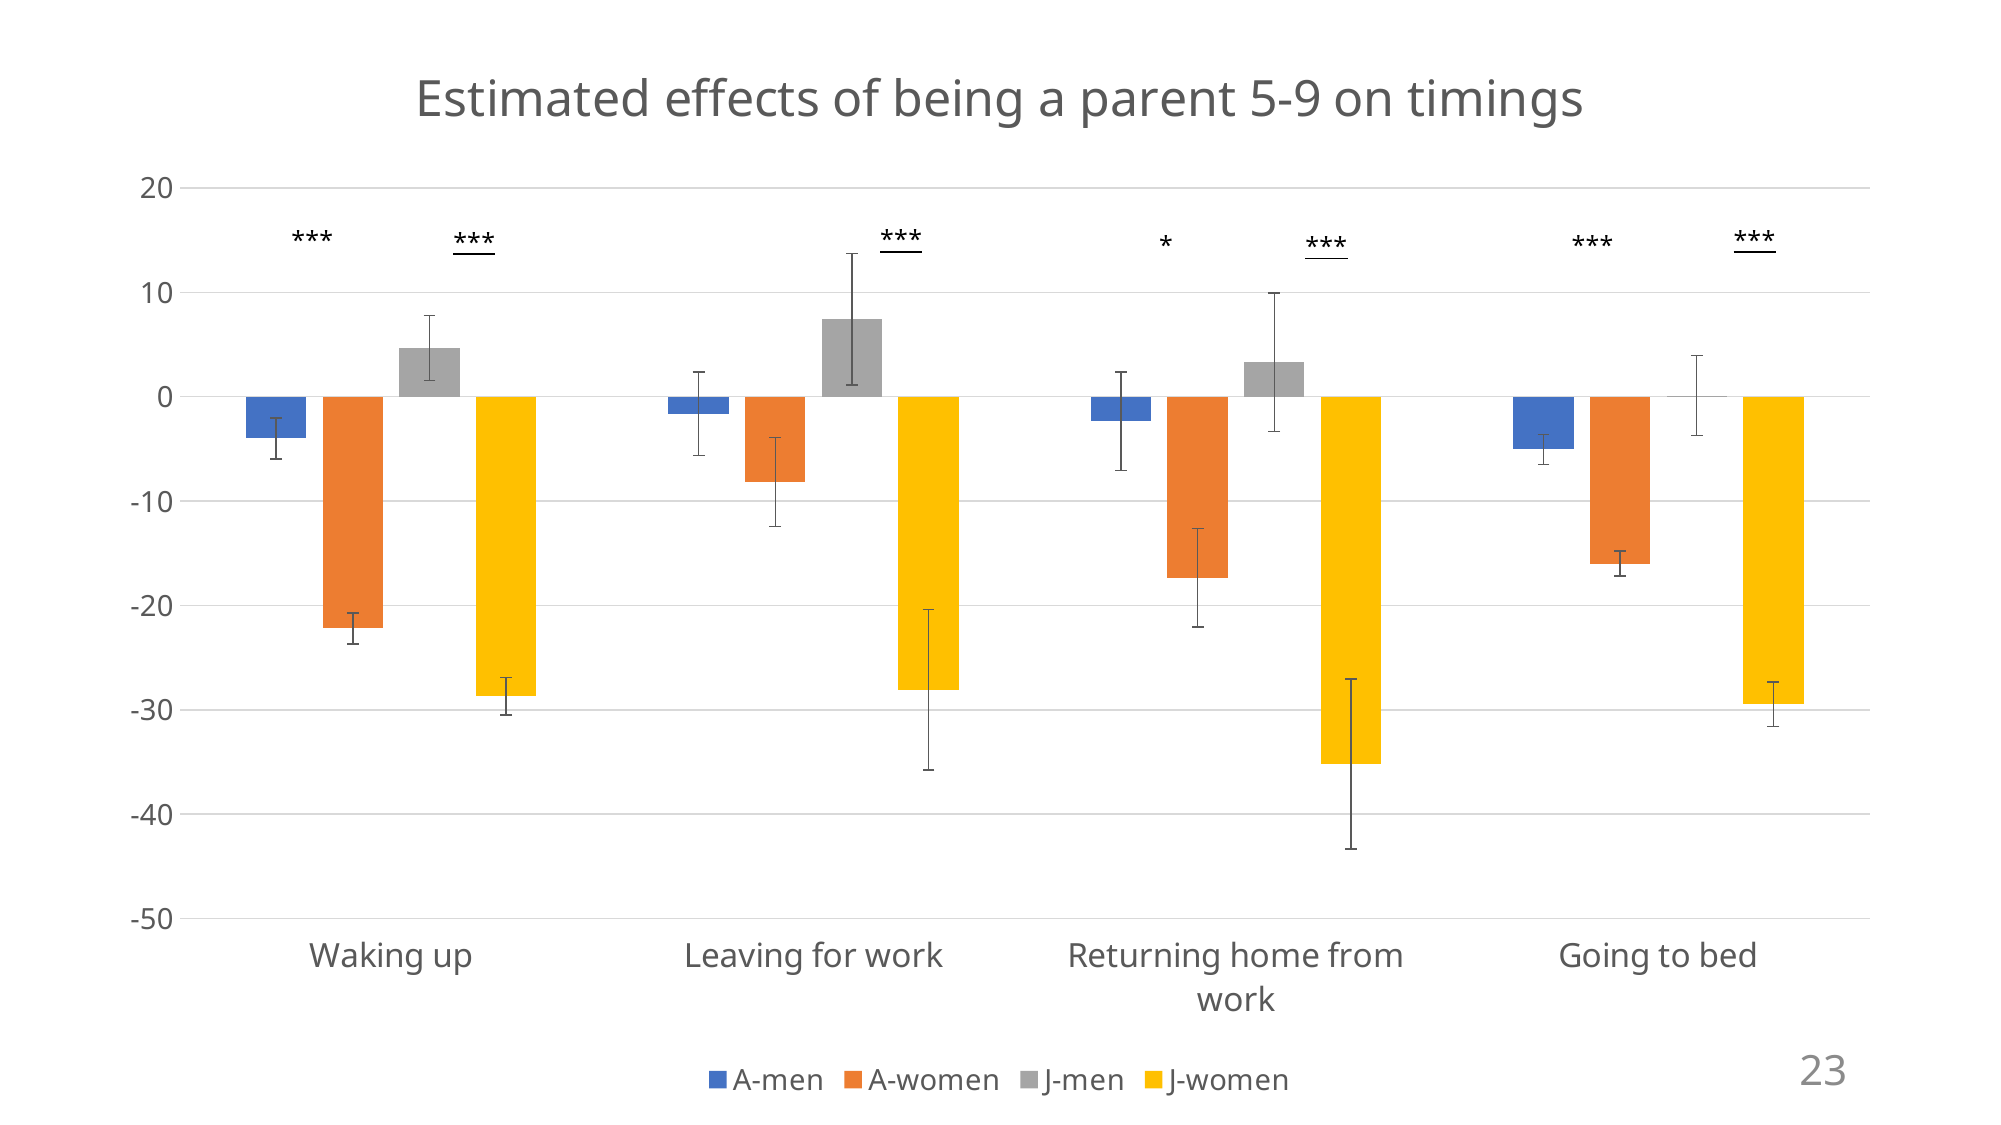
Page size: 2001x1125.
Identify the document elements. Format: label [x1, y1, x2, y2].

chart [93, 18, 1906, 1107]
